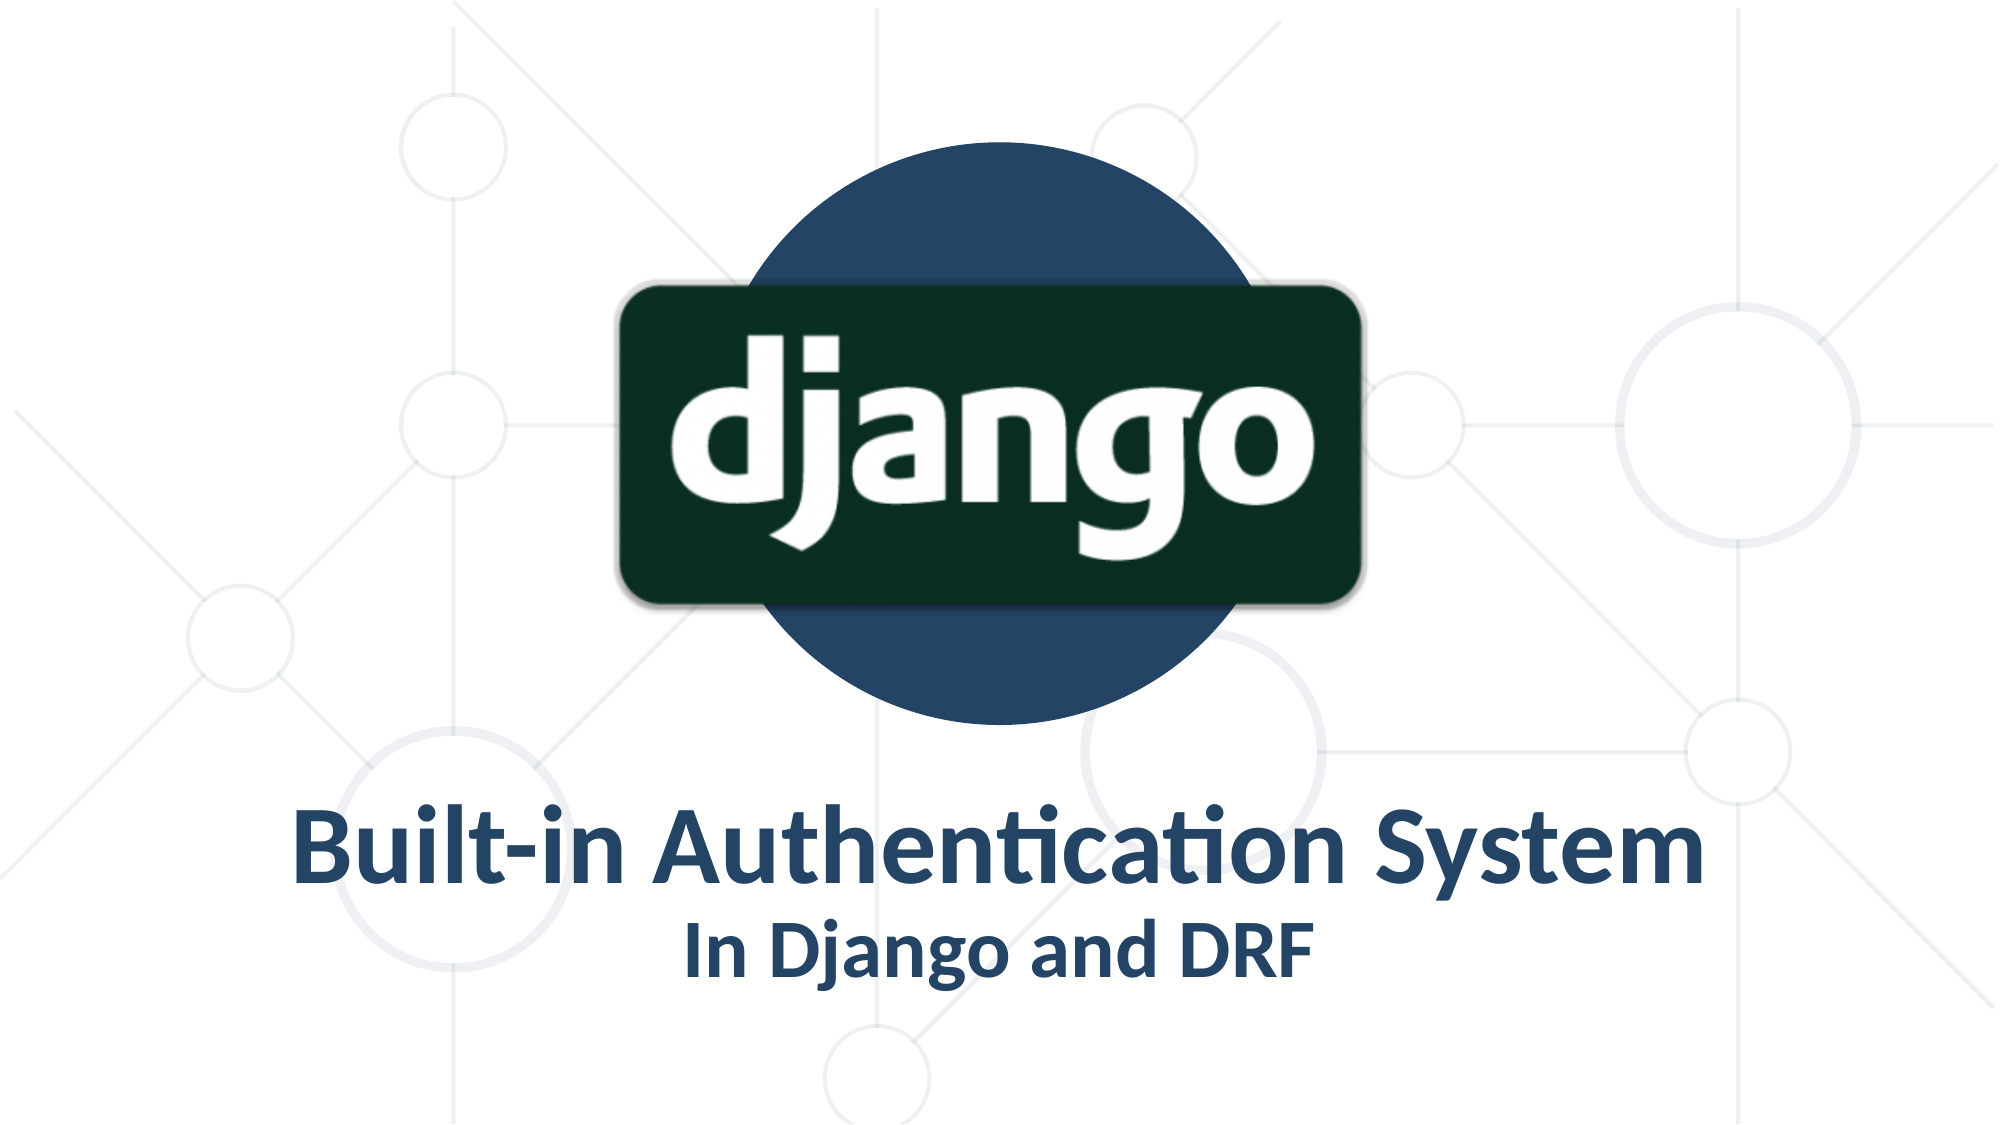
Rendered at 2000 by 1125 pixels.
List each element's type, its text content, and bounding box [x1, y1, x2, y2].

list In Django and DRF [100, 900, 1899, 983]
list Built-in Authentication System [100, 771, 1899, 898]
picture [585, 203, 1414, 696]
